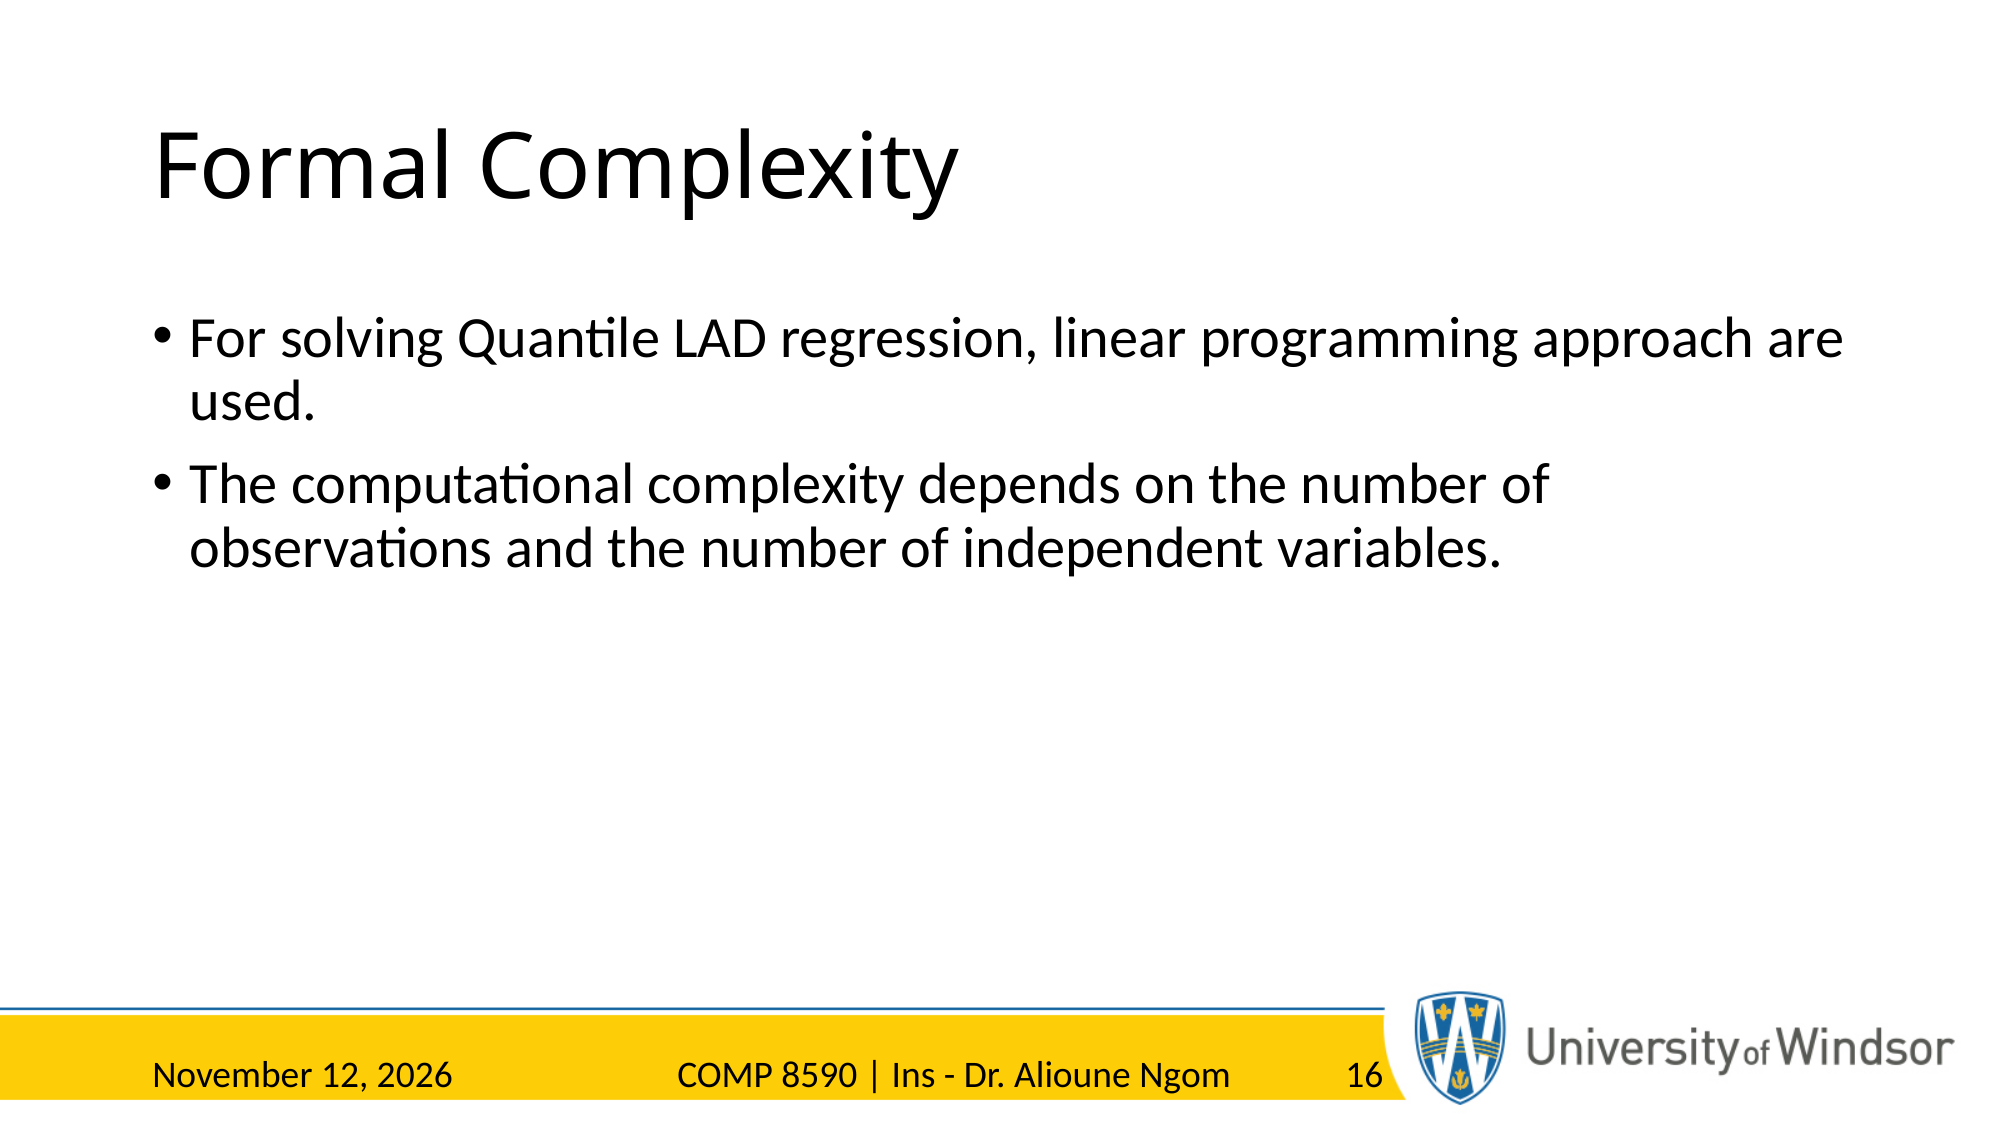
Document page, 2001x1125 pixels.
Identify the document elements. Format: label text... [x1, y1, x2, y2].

footer COMP 8590 | Ins - Dr. Alioune Ngom [662, 1042, 1330, 1103]
title Formal Complexity [137, 59, 1863, 278]
picture [0, 974, 2000, 1125]
slide_number 16 [1330, 1042, 1781, 1103]
list For solving Quantile LAD regression, linear programming approach are used. The computational complexity depends on the number of observations and the number of independent variables. [137, 299, 1863, 1014]
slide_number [137, 1042, 588, 1103]
